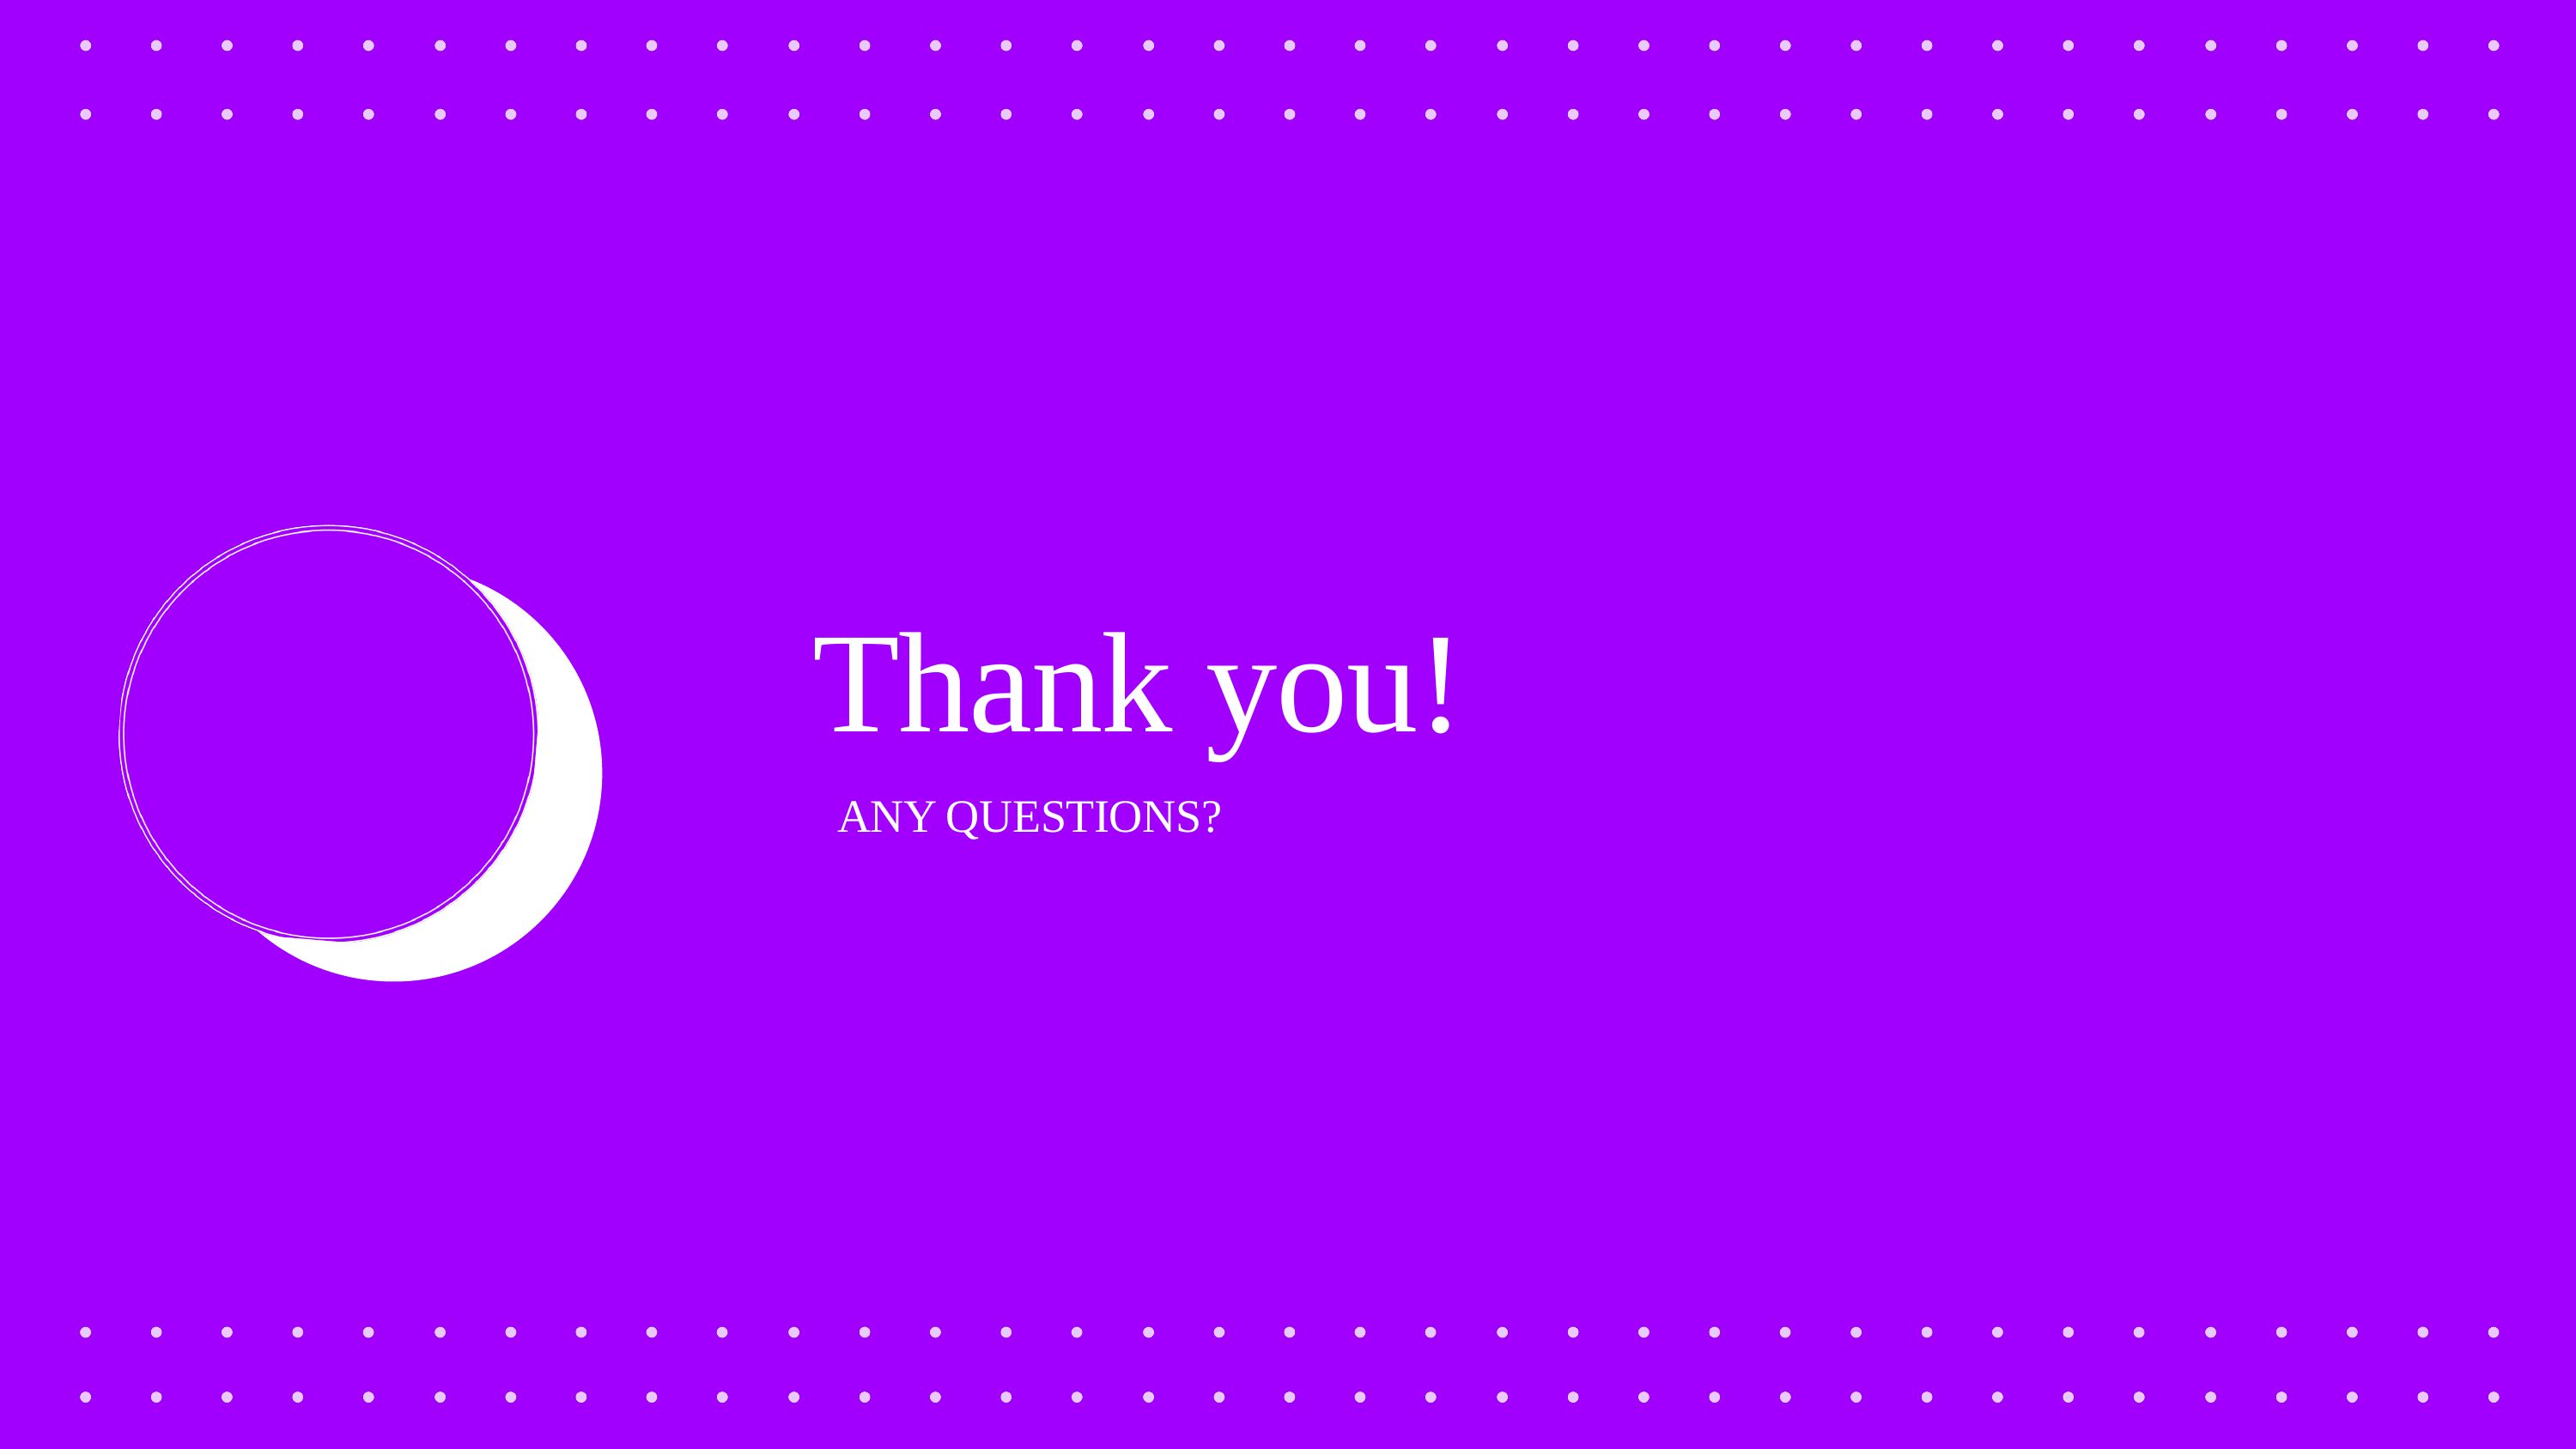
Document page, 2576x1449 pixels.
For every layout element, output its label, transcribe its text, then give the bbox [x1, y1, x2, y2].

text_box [72, 1322, 2504, 1449]
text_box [72, 0, 2504, 124]
text_box Thank you! [657, 588, 1465, 761]
text_box ANY QUESTIONS? [836, 776, 1596, 841]
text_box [102, 506, 603, 982]
